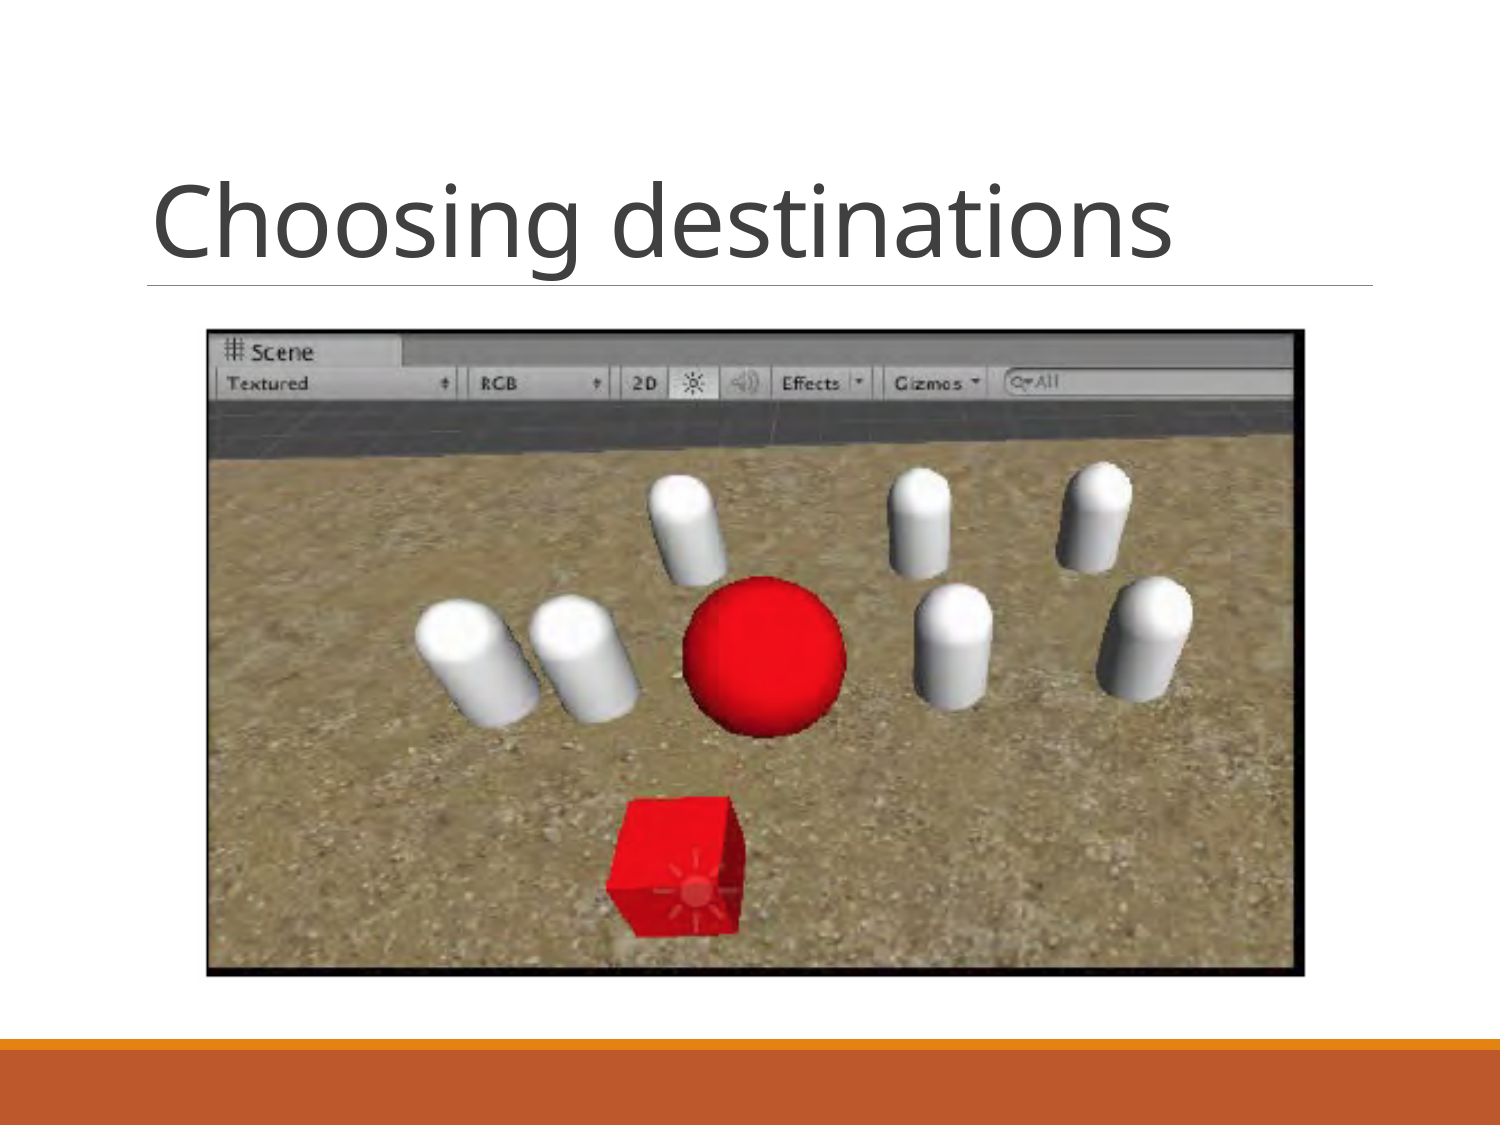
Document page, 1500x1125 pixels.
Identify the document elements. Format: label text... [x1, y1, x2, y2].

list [197, 322, 1310, 985]
title Choosing destinations [135, 47, 1373, 285]
